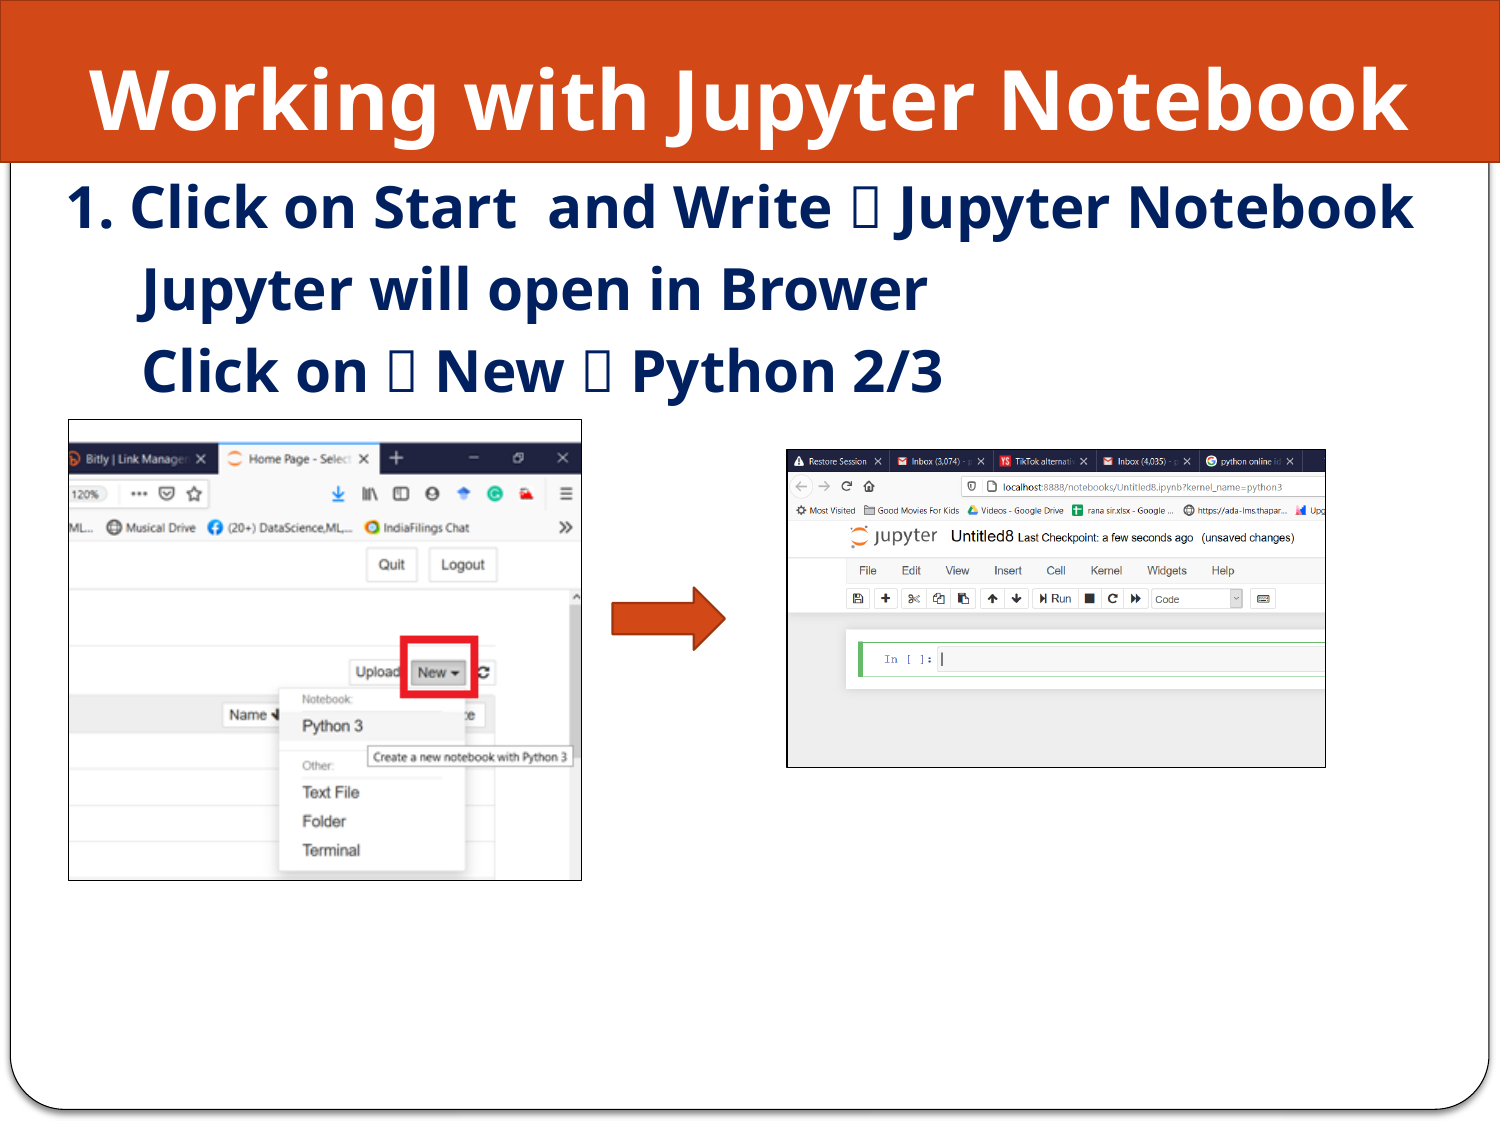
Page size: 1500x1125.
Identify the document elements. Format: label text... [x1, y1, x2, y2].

picture [787, 449, 1326, 768]
picture [68, 420, 582, 880]
title Working with Jupyter Notebook [0, 0, 1500, 163]
text_box [611, 586, 726, 651]
list 1. Click on Start and Write  Jupyter Notebook Jupyter will open in Brower Click on  New  Python 2/3 [50, 162, 1438, 1125]
